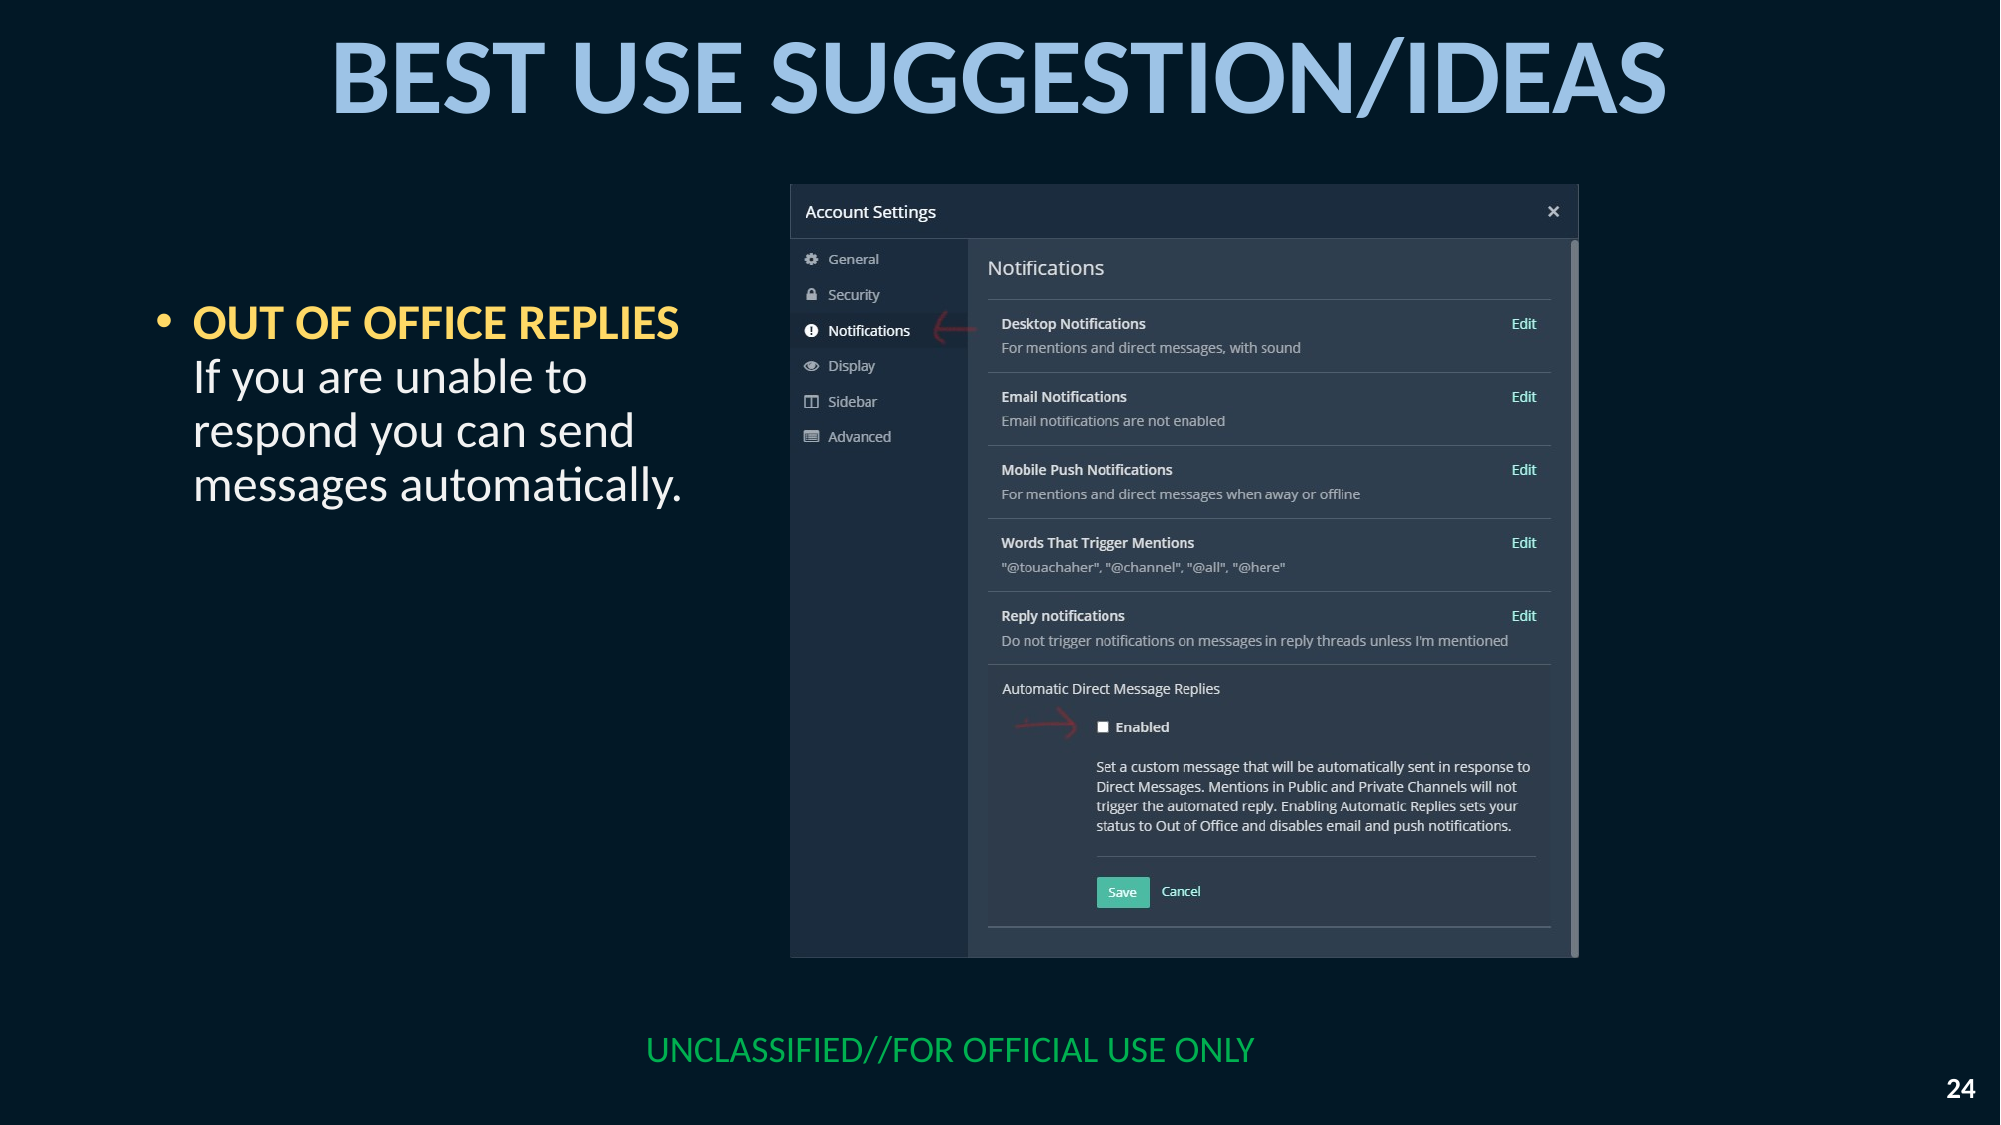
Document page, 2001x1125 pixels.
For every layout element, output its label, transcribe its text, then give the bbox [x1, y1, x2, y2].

text_box UNCLASSIFIED//FOR OFFICIAL USE ONLY [0, 1017, 1951, 1077]
text_box OUT OF OFFICE REPLIES If you are unable to respond you can send messages automatically. [140, 289, 728, 889]
picture [790, 184, 1579, 958]
slide_number 24 [1541, 1056, 1991, 1117]
text_box BEST USE SUGGESTION/IDEAS [314, 0, 1686, 143]
